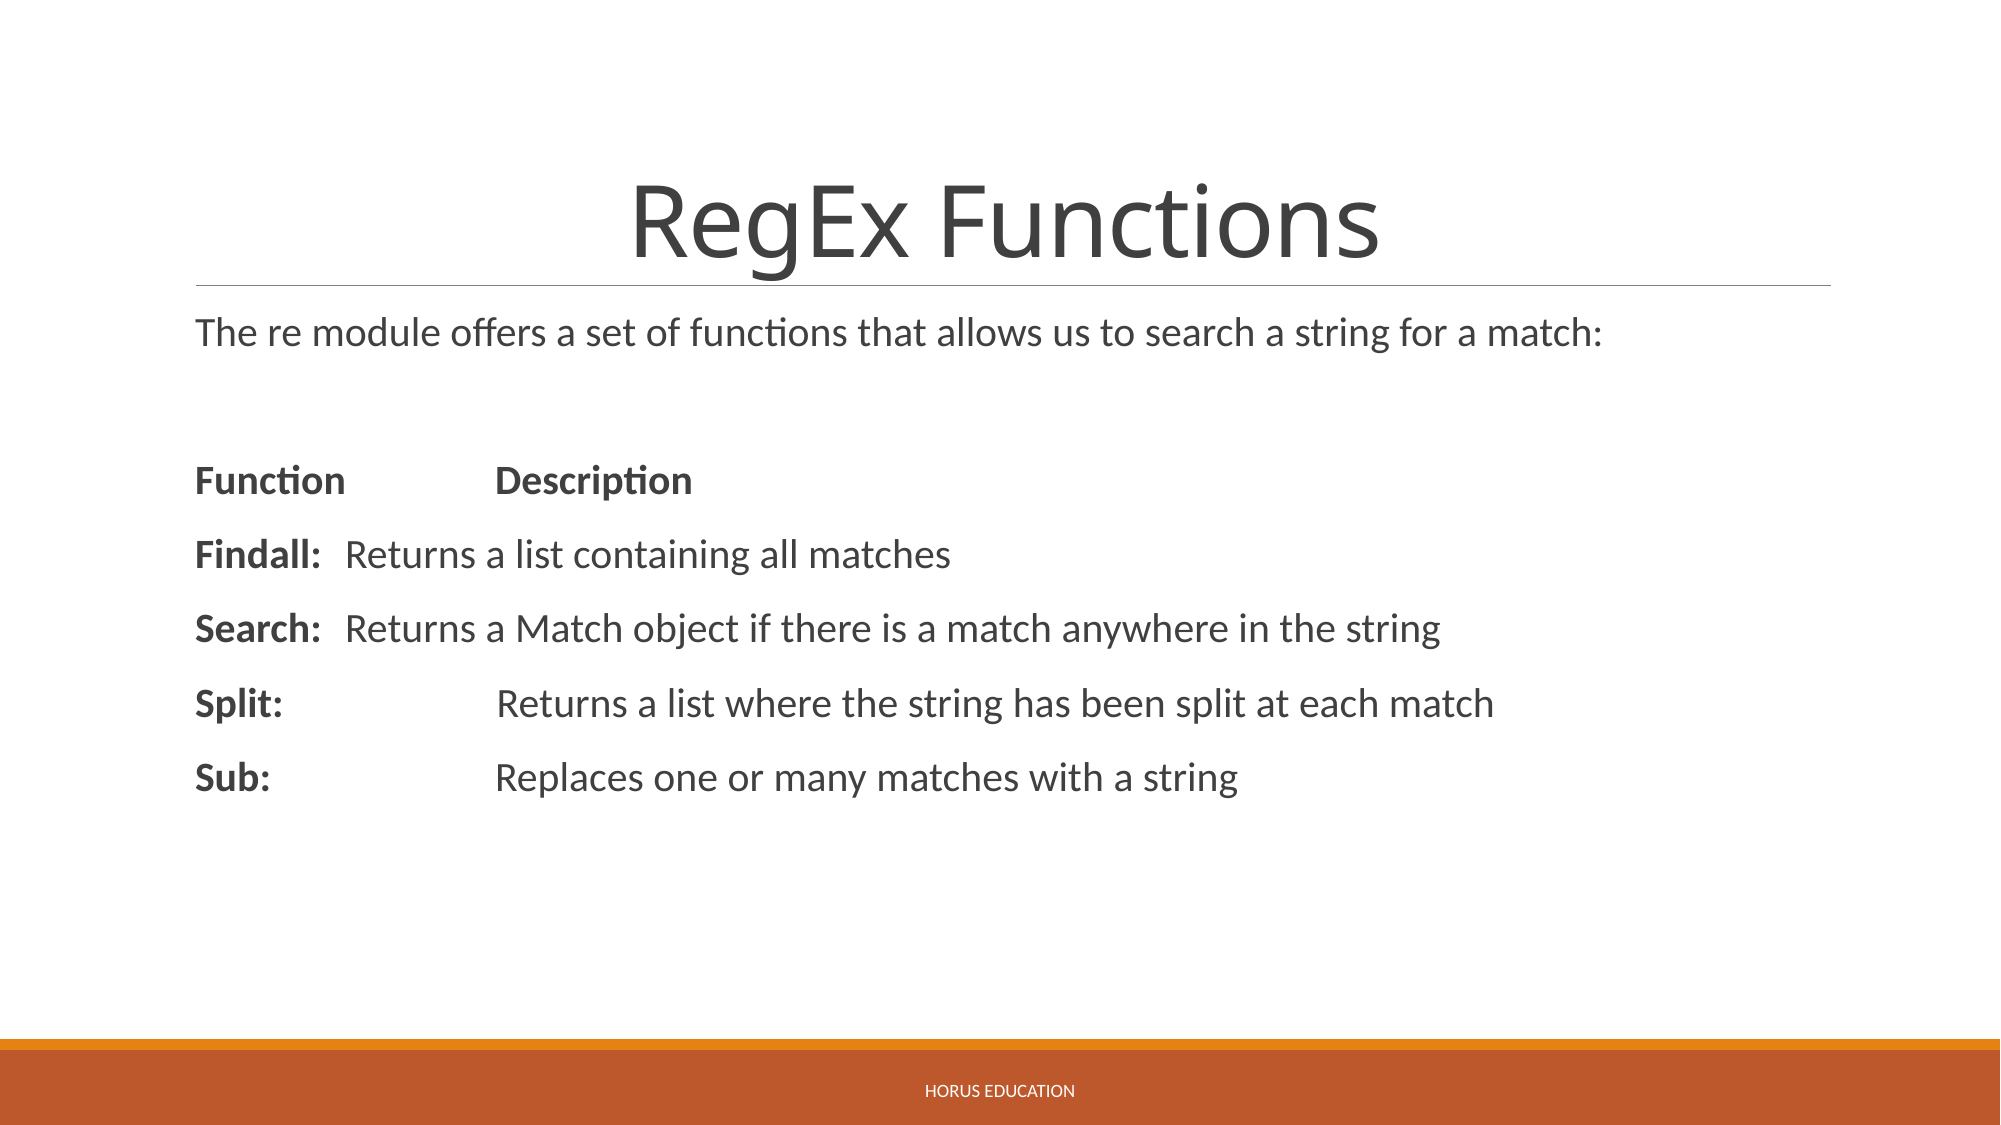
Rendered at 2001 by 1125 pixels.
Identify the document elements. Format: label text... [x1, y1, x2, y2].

title RegEx Functions [180, 47, 1830, 285]
list The re module offers a set of functions that allows us to search a string for a match: Function Description Findall: Returns a list containing all matches Search: Returns a Match object if there is a match anywhere in the string Split: Returns a list where the string has been split at each match Sub: Replaces one or many matches with a string [180, 302, 1830, 963]
footer HORUS EDUCATION [604, 1059, 1396, 1120]
